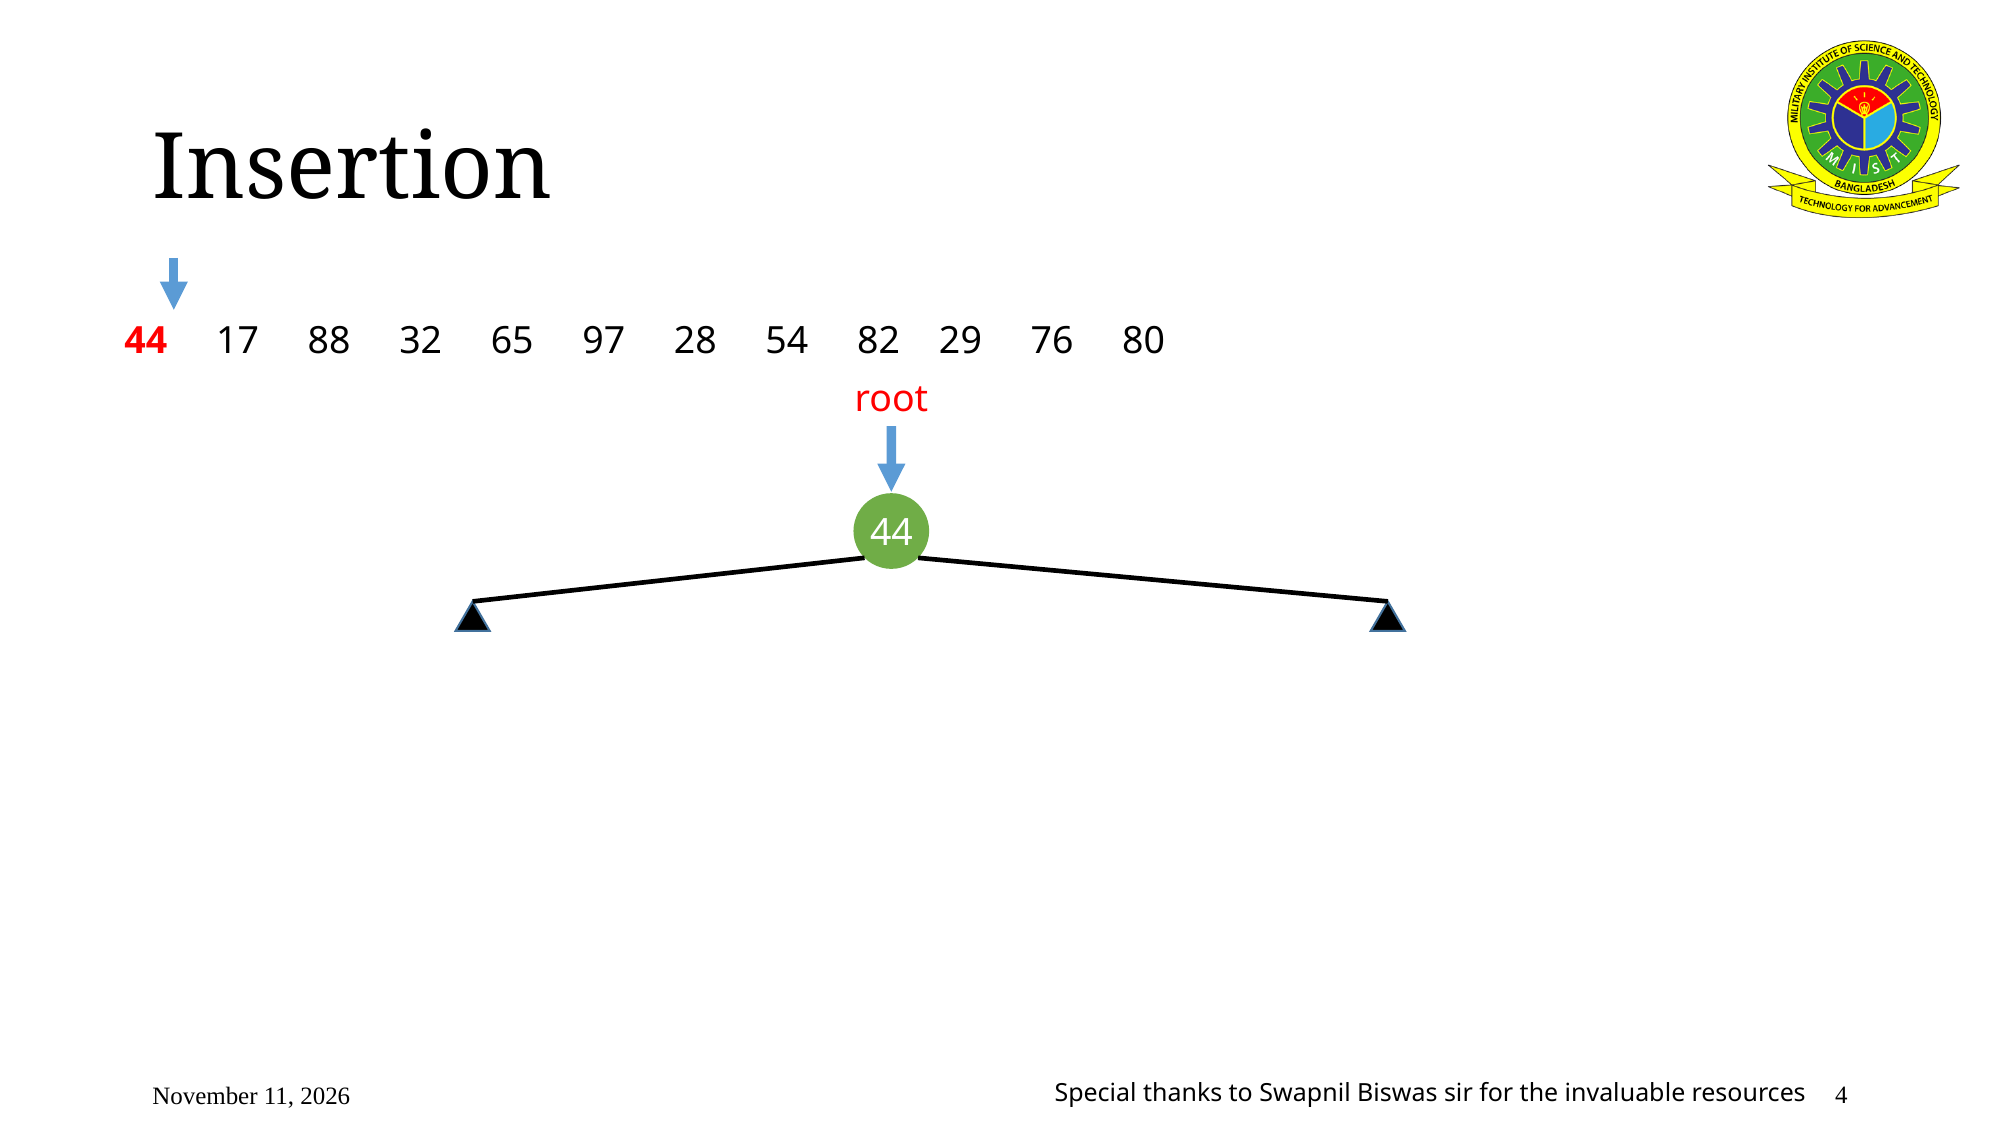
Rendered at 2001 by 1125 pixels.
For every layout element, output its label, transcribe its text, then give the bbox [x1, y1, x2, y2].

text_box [853, 493, 930, 569]
text_box [1368, 600, 1407, 632]
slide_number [137, 1065, 588, 1125]
text_box root [839, 366, 943, 427]
picture [1764, 37, 1961, 221]
text_box 44 17 88 32 65 97 28 54 82 29 76 80 [109, 308, 1182, 369]
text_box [918, 557, 1388, 602]
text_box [472, 557, 865, 602]
title Insertion [137, 59, 1863, 278]
text_box Special thanks to Swapnil Biswas sir for the invaluable resources [1039, 1069, 1822, 1115]
text_box [453, 600, 492, 632]
slide_number 4 [1412, 1063, 1863, 1124]
